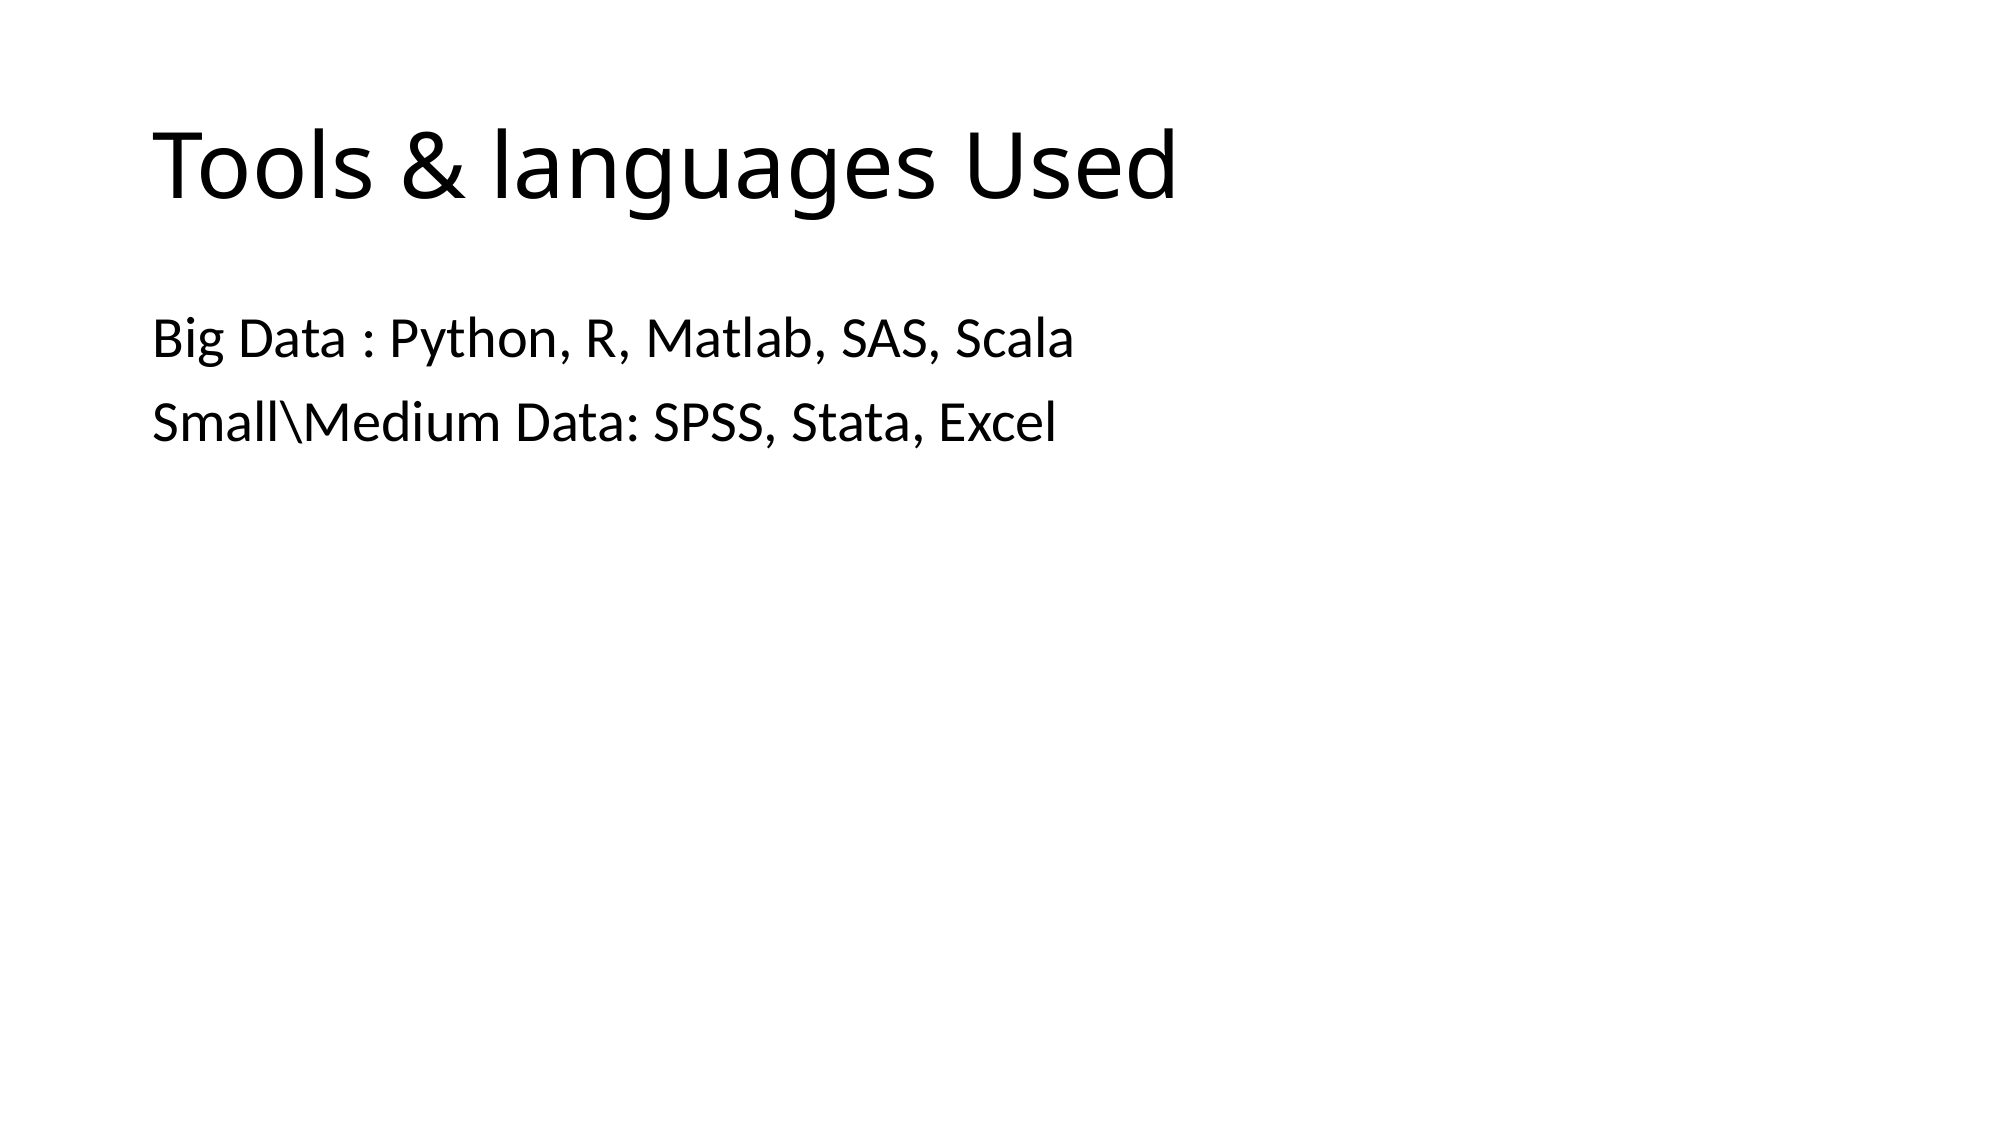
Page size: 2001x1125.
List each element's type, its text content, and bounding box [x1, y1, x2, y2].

list Big Data : Python, R, Matlab, SAS, Scala Small\Medium Data: SPSS, Stata, Excel [137, 299, 1863, 1014]
title Tools & languages Used [137, 59, 1863, 278]
